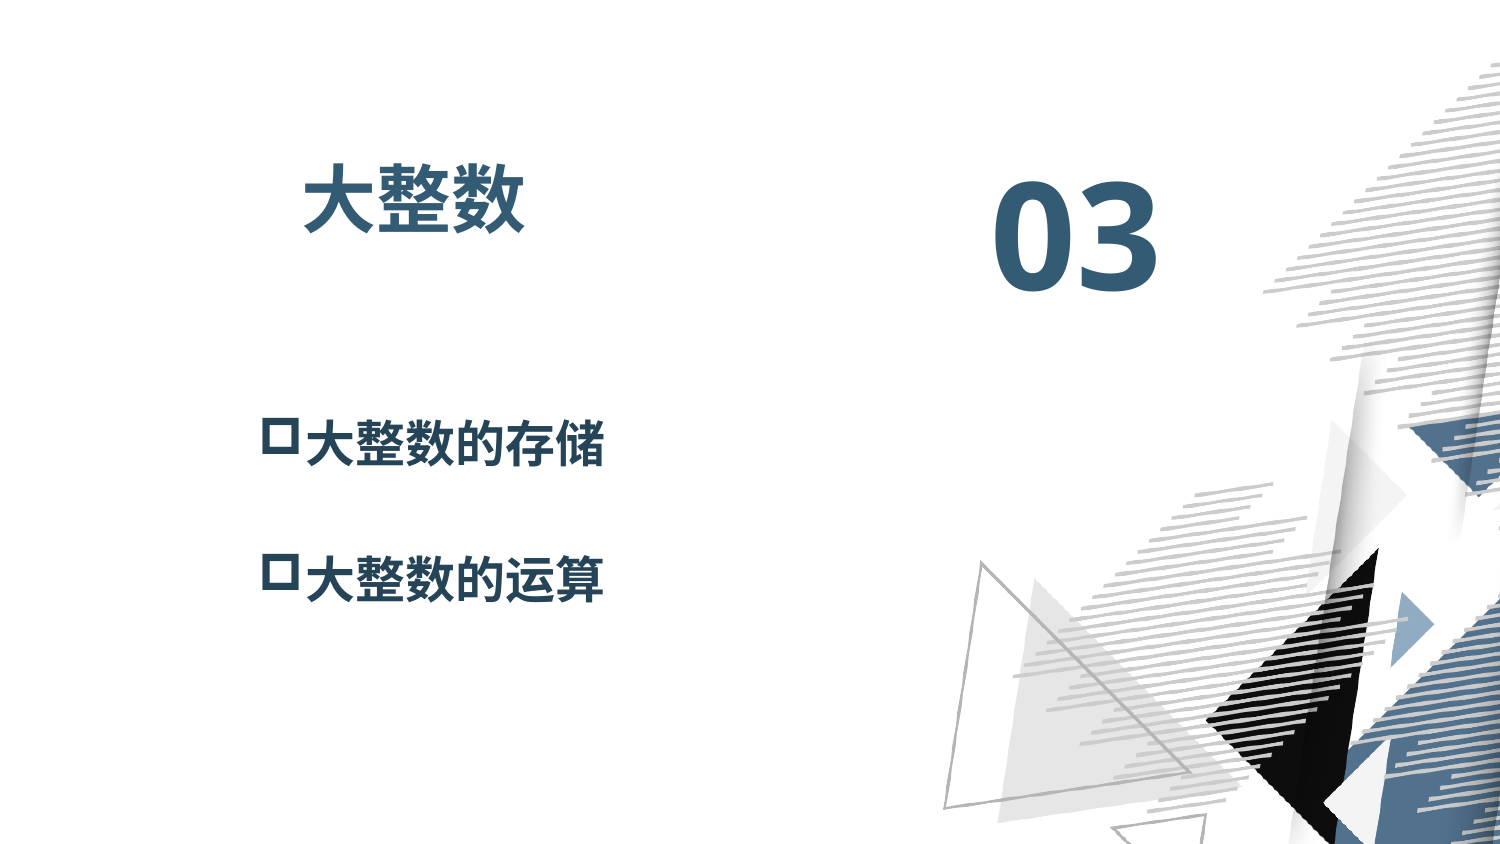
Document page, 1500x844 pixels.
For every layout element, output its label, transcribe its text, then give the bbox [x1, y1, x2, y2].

text_box 大整数的运算 [243, 540, 634, 616]
text_box 03 [939, 88, 1214, 373]
text_box 大整数的存储 [243, 405, 708, 481]
text_box 大整数 [166, 144, 750, 250]
picture [830, 26, 1500, 844]
